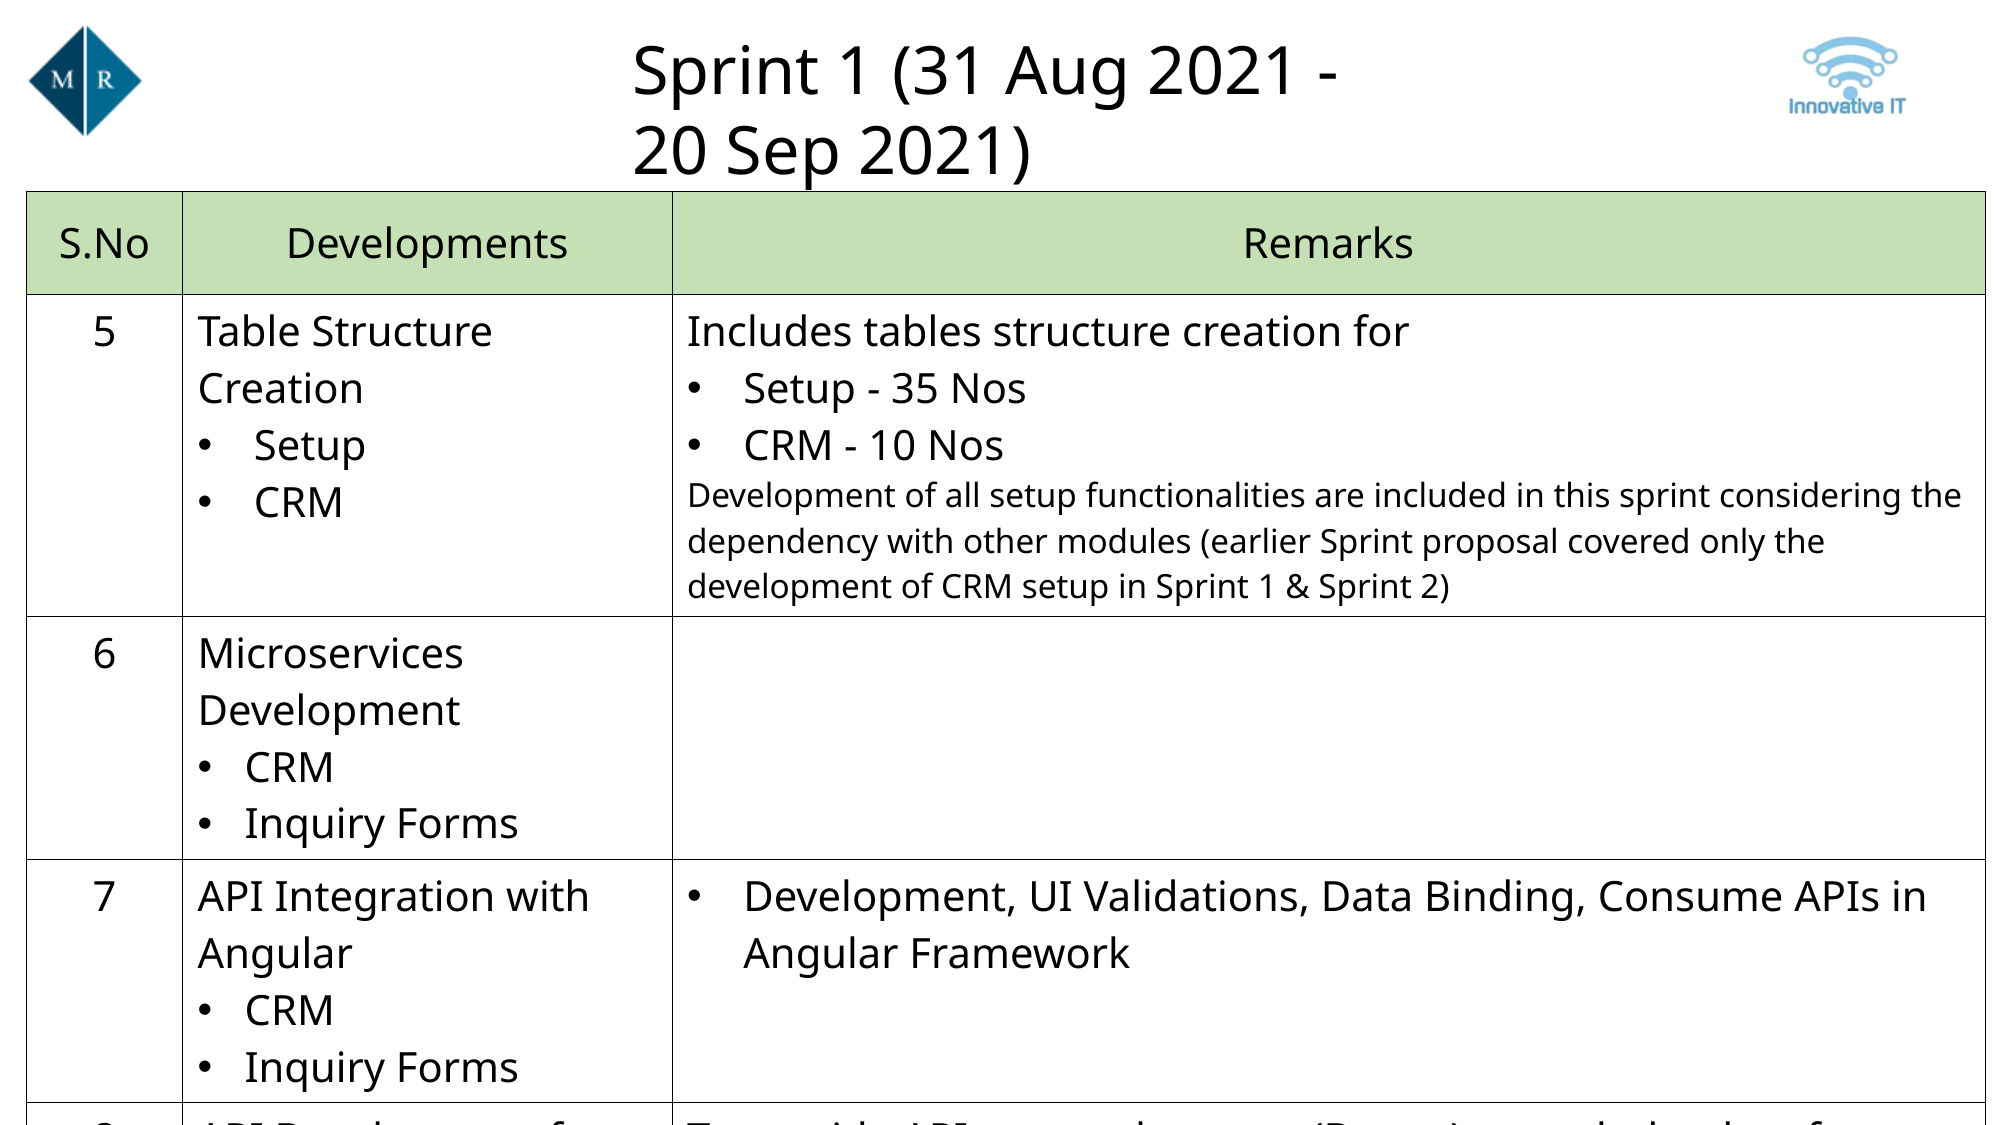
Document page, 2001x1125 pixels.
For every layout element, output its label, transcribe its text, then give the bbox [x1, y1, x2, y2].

table_cell Includes tables structure creation for Setup - 35 Nos CRM - 10 Nos Development of all setup functionalities are included in this sprint considering the dependency with other modules (earlier Sprint proposal covered only the development of CRM setup in Sprint 1 & Sprint 2) [673, 295, 1985, 616]
table_cell 6 [27, 617, 182, 859]
table_cell 5 [27, 295, 182, 616]
picture [15, 20, 156, 144]
table_cell API Development for Website’s (M&R) WordPress DB integration [183, 1103, 672, 1125]
table_cell Table Structure Creation Setup CRM [183, 295, 672, 616]
table_cell Microservices Development CRM Inquiry Forms [183, 617, 672, 859]
table_header Remarks [673, 192, 1985, 294]
table_cell Development, UI Validations, Data Binding, Consume APIs in Angular Framework [673, 860, 1985, 1102]
table_cell 7 [27, 860, 182, 1102]
table_cell [673, 617, 1985, 859]
table_header S.No [27, 192, 182, 294]
table_header Developments [183, 192, 672, 294]
table_cell To provide APIs to vendor team (Danny) to push the data from website DB to Clara DB [673, 1103, 1985, 1125]
text_box Sprint 1 (31 Aug 2021 - 20 Sep 2021) [617, 20, 1438, 196]
table_cell API Integration with Angular CRM Inquiry Forms [183, 860, 672, 1102]
table_cell 8 [27, 1103, 182, 1125]
picture [1761, 13, 1940, 150]
